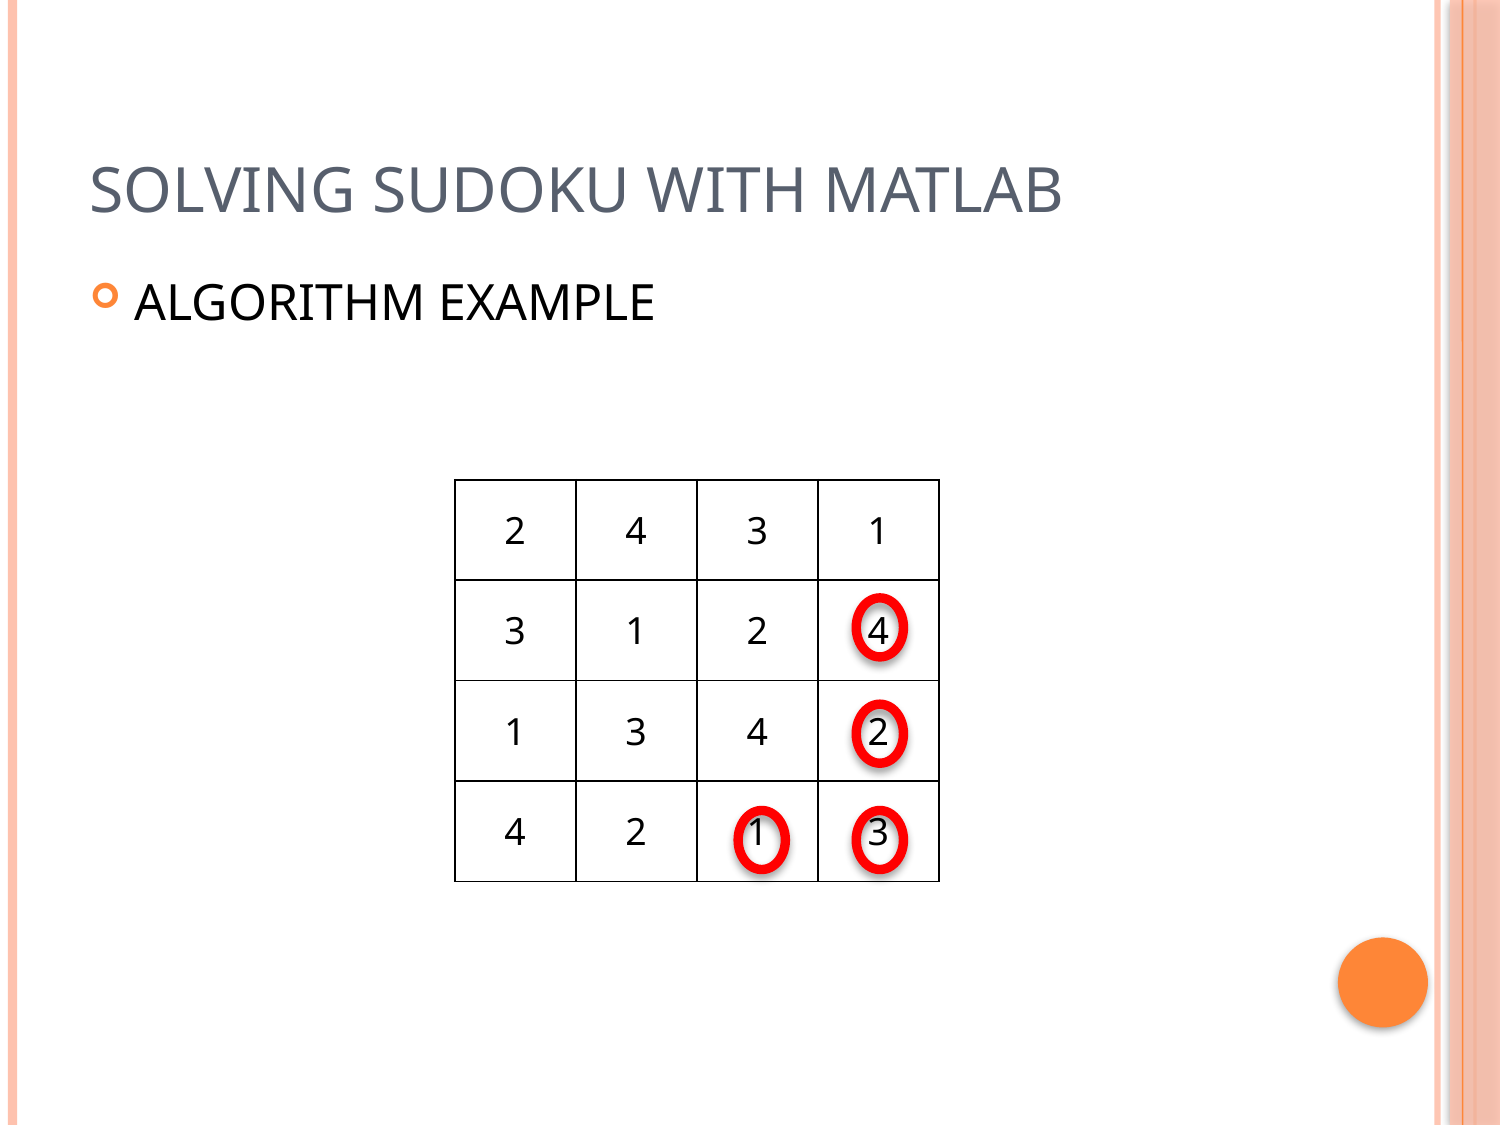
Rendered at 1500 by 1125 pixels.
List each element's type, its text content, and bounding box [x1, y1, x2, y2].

table_cell 4 [698, 681, 817, 780]
table_cell 3 [577, 681, 696, 780]
text_box [856, 597, 904, 657]
table_header 3 [698, 481, 817, 579]
text_box [856, 810, 904, 870]
table_cell 4 [456, 782, 575, 881]
table_header 1 [819, 481, 938, 579]
table_cell 3 [456, 581, 575, 680]
list ALGORITHM EXAMPLE [75, 262, 1300, 1062]
table_cell 2 [577, 782, 696, 881]
table_header 4 [577, 481, 696, 579]
text_box [738, 810, 786, 870]
table_cell 2 [819, 681, 938, 780]
table_cell 2 [698, 581, 817, 680]
title SOLVING SUDOKU WITH MATLAB [75, 45, 1300, 233]
table_header 2 [456, 481, 575, 579]
table_cell 1 [456, 681, 575, 780]
table_cell 1 [698, 782, 817, 881]
table_cell 1 [577, 581, 696, 680]
table_cell 4 [819, 581, 938, 680]
table_cell 3 [819, 782, 938, 881]
text_box [856, 704, 904, 764]
